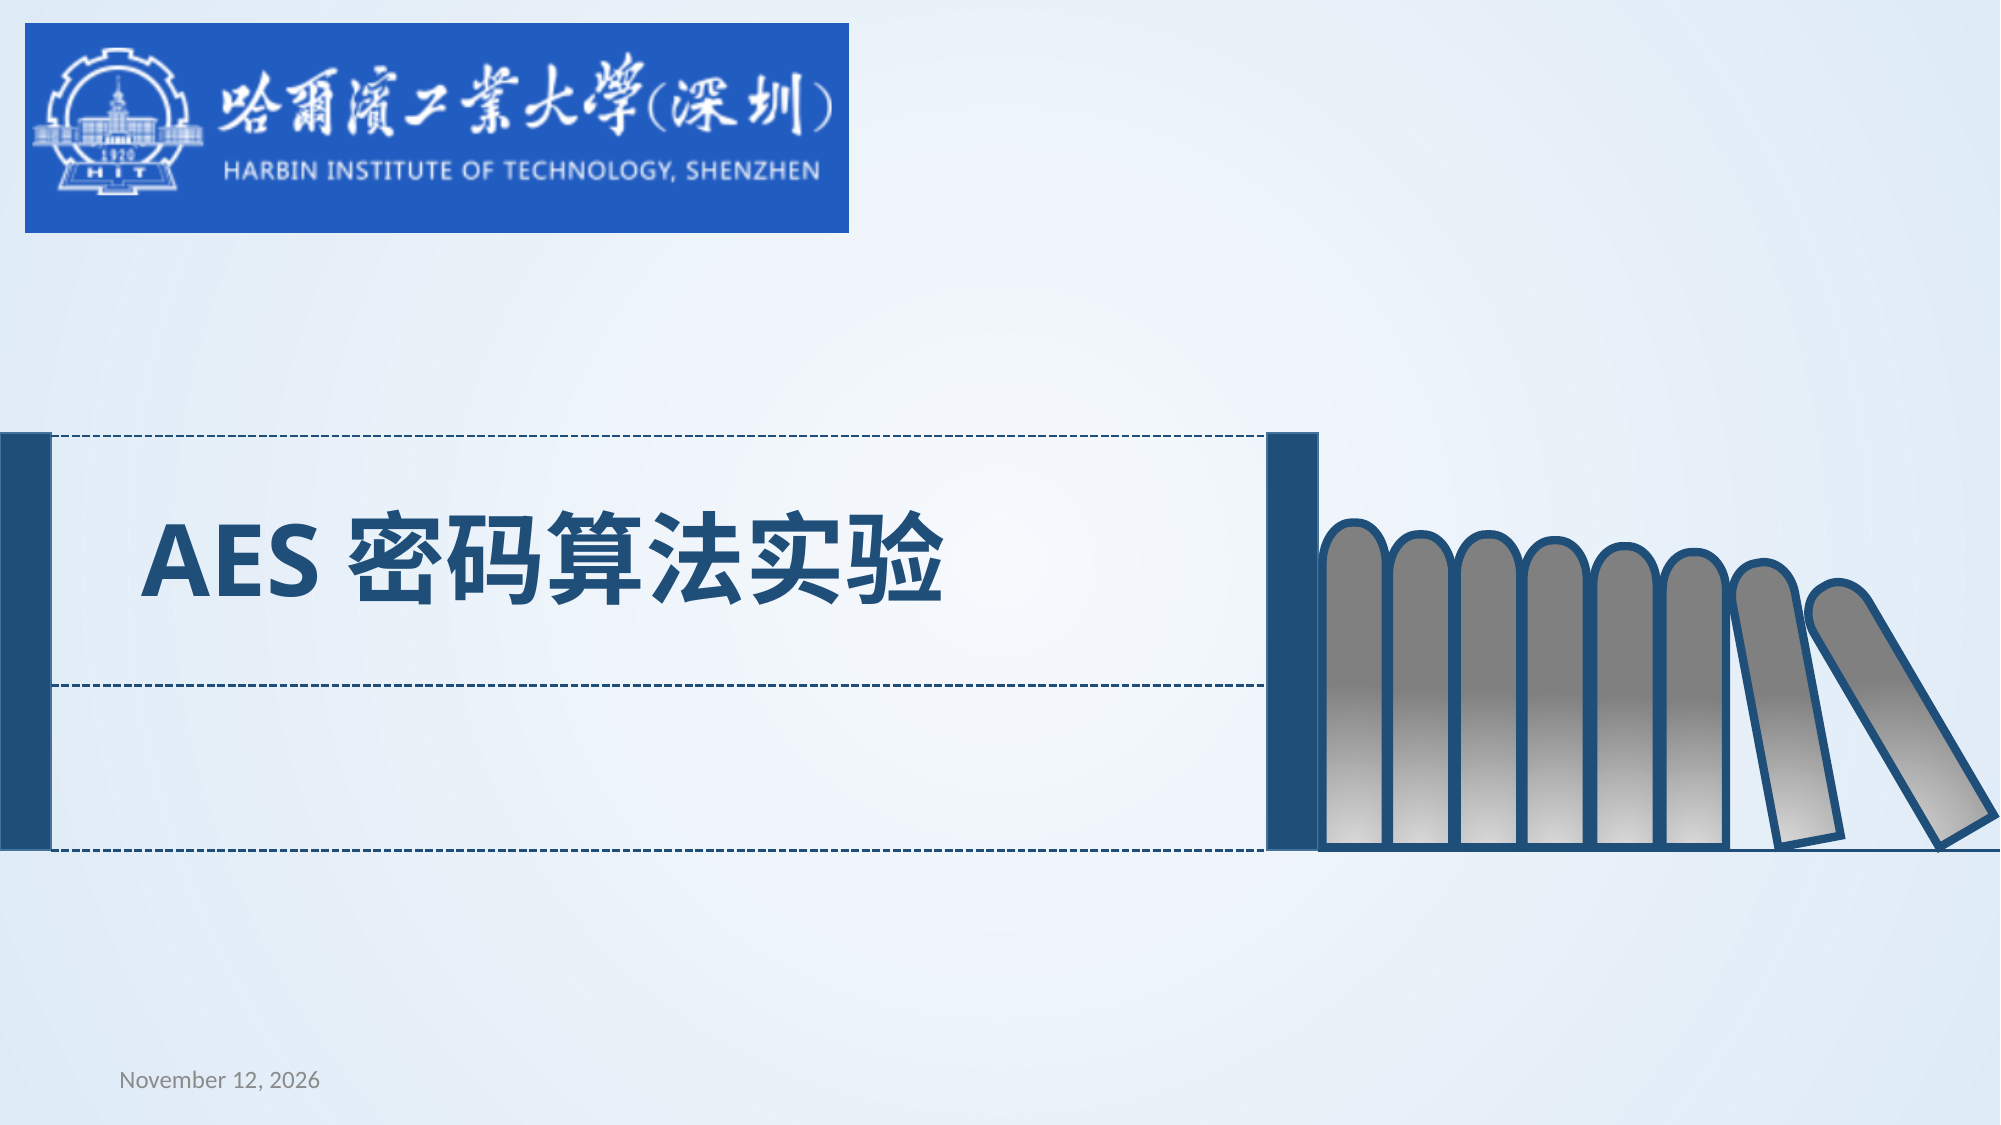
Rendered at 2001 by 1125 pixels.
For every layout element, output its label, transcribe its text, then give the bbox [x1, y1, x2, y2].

text_box [1321, 521, 1387, 849]
text_box [0, 432, 52, 851]
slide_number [104, 1048, 555, 1109]
text_box [1266, 432, 1319, 851]
text_box [1661, 551, 1728, 849]
text_box [1455, 533, 1522, 849]
text_box [1387, 533, 1454, 849]
text_box AES密码算法实验 [126, 489, 1028, 625]
text_box [1807, 581, 1996, 849]
text_box [1522, 539, 1588, 849]
picture [25, 23, 849, 233]
text_box [1592, 545, 1658, 849]
text_box [1730, 561, 1842, 849]
